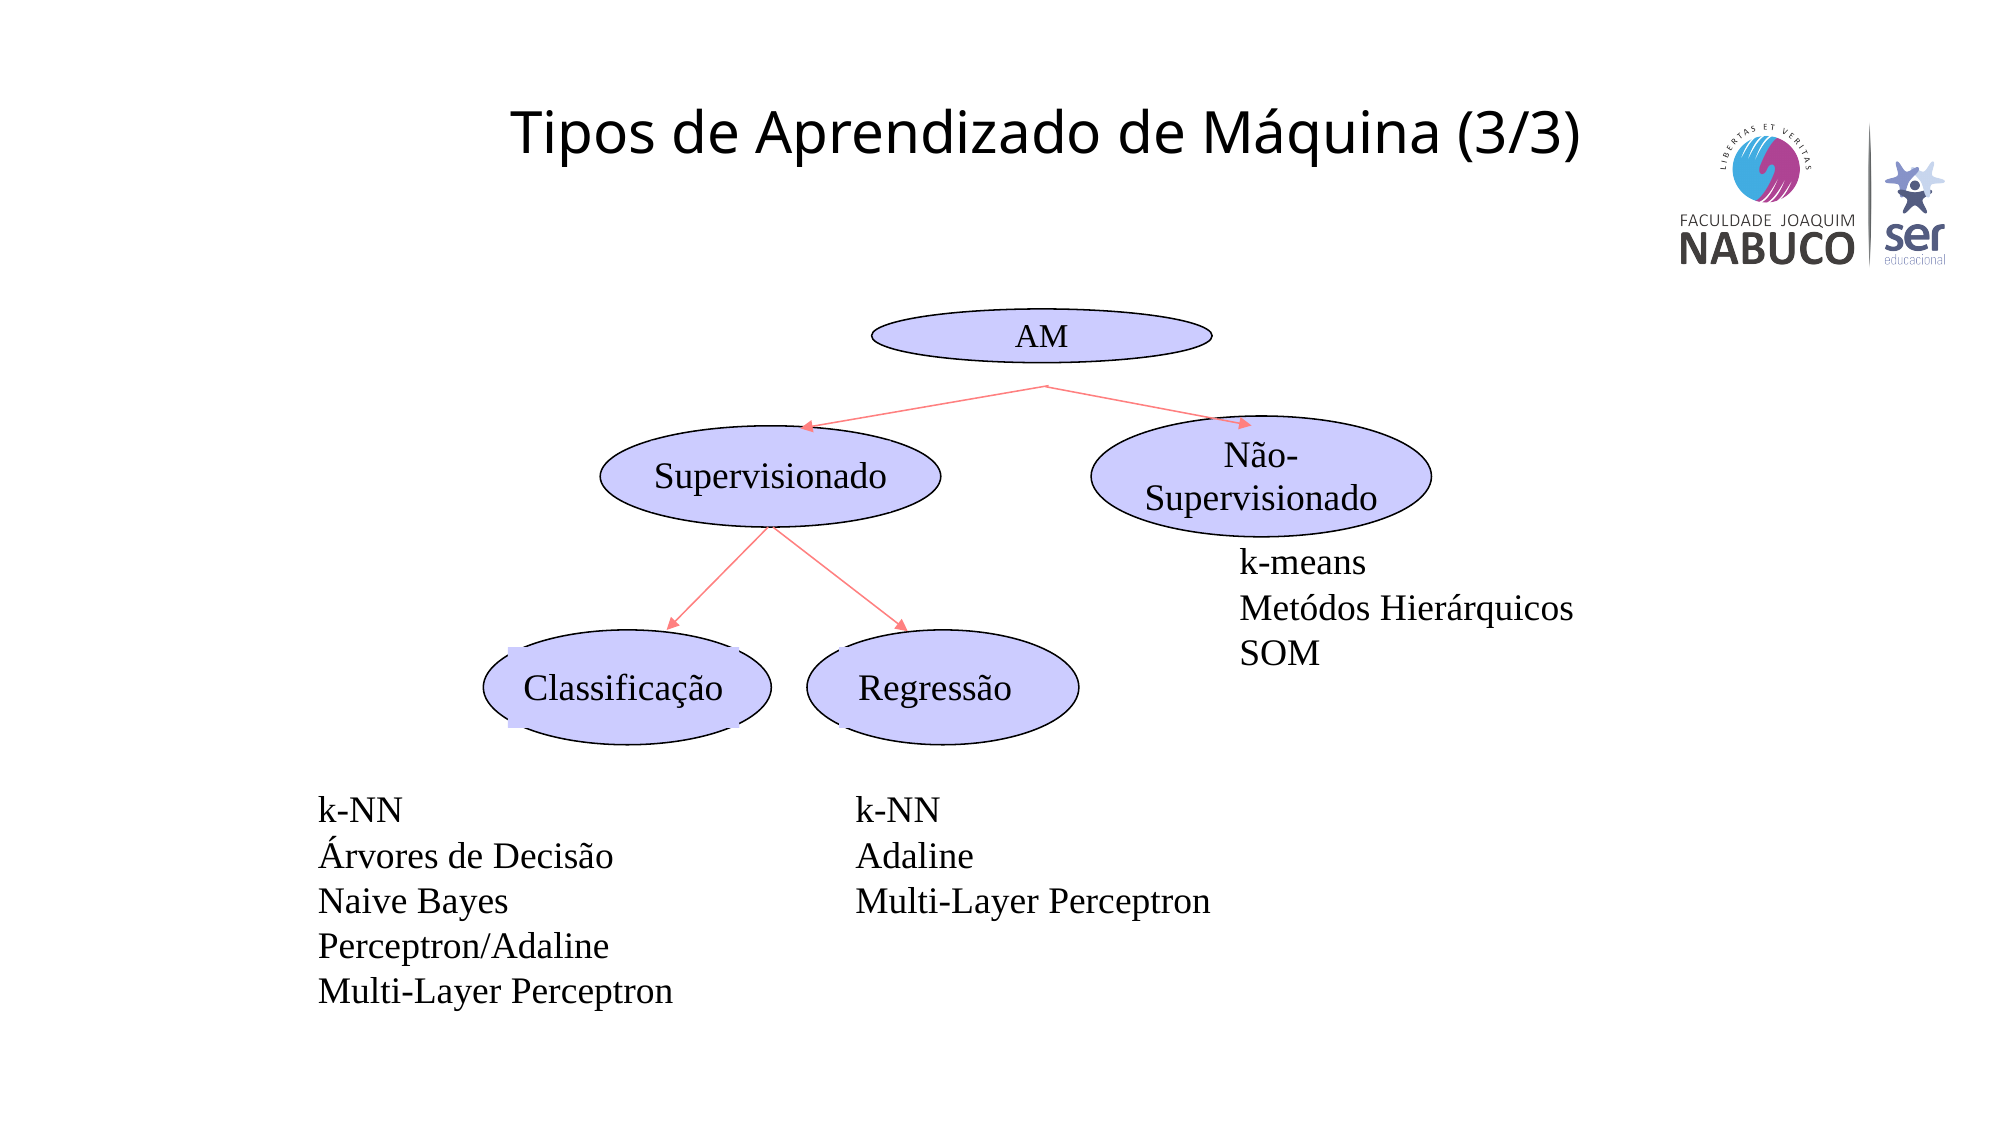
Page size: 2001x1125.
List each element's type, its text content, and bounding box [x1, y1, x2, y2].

text_box k-NN Adaline Multi-Layer Perceptron [855, 788, 1216, 921]
text_box k-NN Árvores de Decisão Naive Bayes Perceptron/Adaline Multi-Layer Perceptron [317, 788, 679, 1011]
picture [1681, 121, 1945, 269]
text_box [1045, 386, 1252, 430]
text_box [524, 629, 730, 647]
text_box [740, 651, 772, 724]
text_box AM [871, 308, 1213, 363]
text_box [525, 728, 729, 745]
text_box [846, 629, 1079, 745]
text_box [600, 440, 941, 528]
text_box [839, 647, 1032, 728]
text_box [806, 650, 839, 725]
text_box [507, 647, 740, 728]
text_box [652, 425, 889, 440]
text_box [800, 385, 1049, 433]
text_box [483, 655, 507, 719]
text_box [650, 440, 891, 512]
text_box [772, 526, 908, 632]
text_box k-means Metódos Hierárquicos SOM [1239, 540, 1600, 673]
title Tipos de Aprendizado de Máquina (3/3) [360, 41, 1641, 230]
text_box Não-Supervisionado [1091, 415, 1432, 537]
text_box [666, 526, 769, 630]
